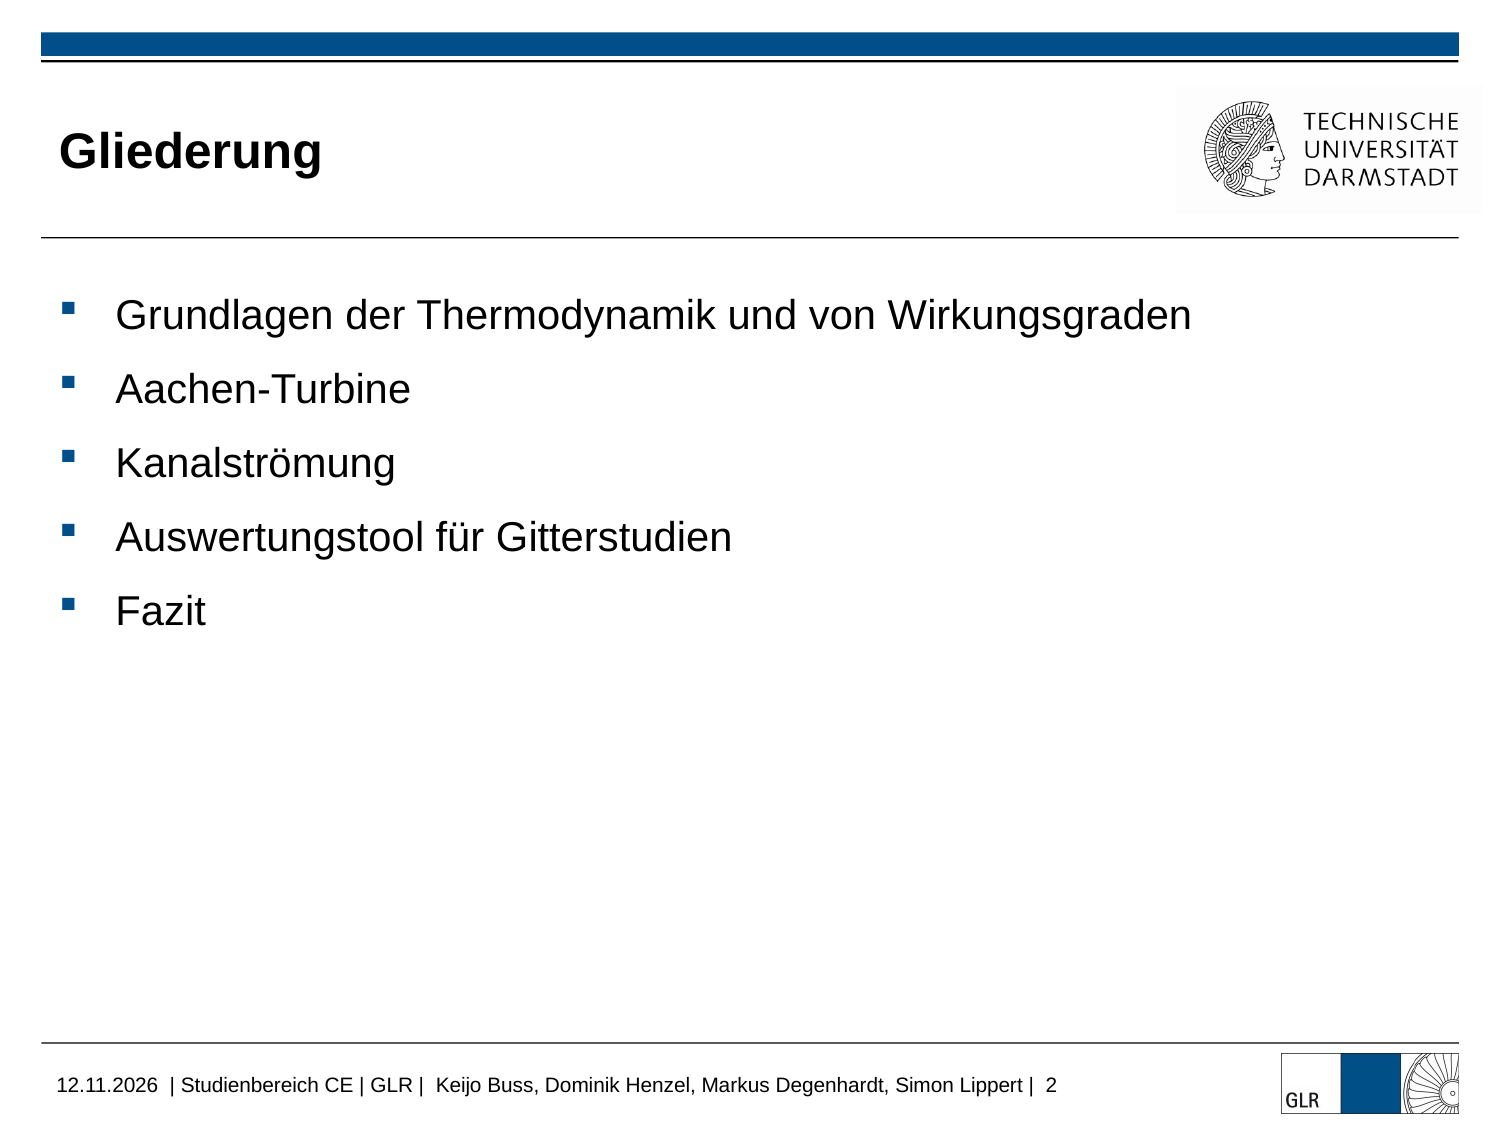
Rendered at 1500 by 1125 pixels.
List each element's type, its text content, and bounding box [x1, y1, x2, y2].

list Grundlagen der Thermodynamik und von Wirkungsgraden Aachen-Turbine Kanalströmung Auswertungstool für Gitterstudien Fazit [58, 265, 1235, 1001]
picture [1175, 84, 1483, 214]
title Gliederung [58, 79, 1149, 218]
picture [1281, 1053, 1459, 1114]
